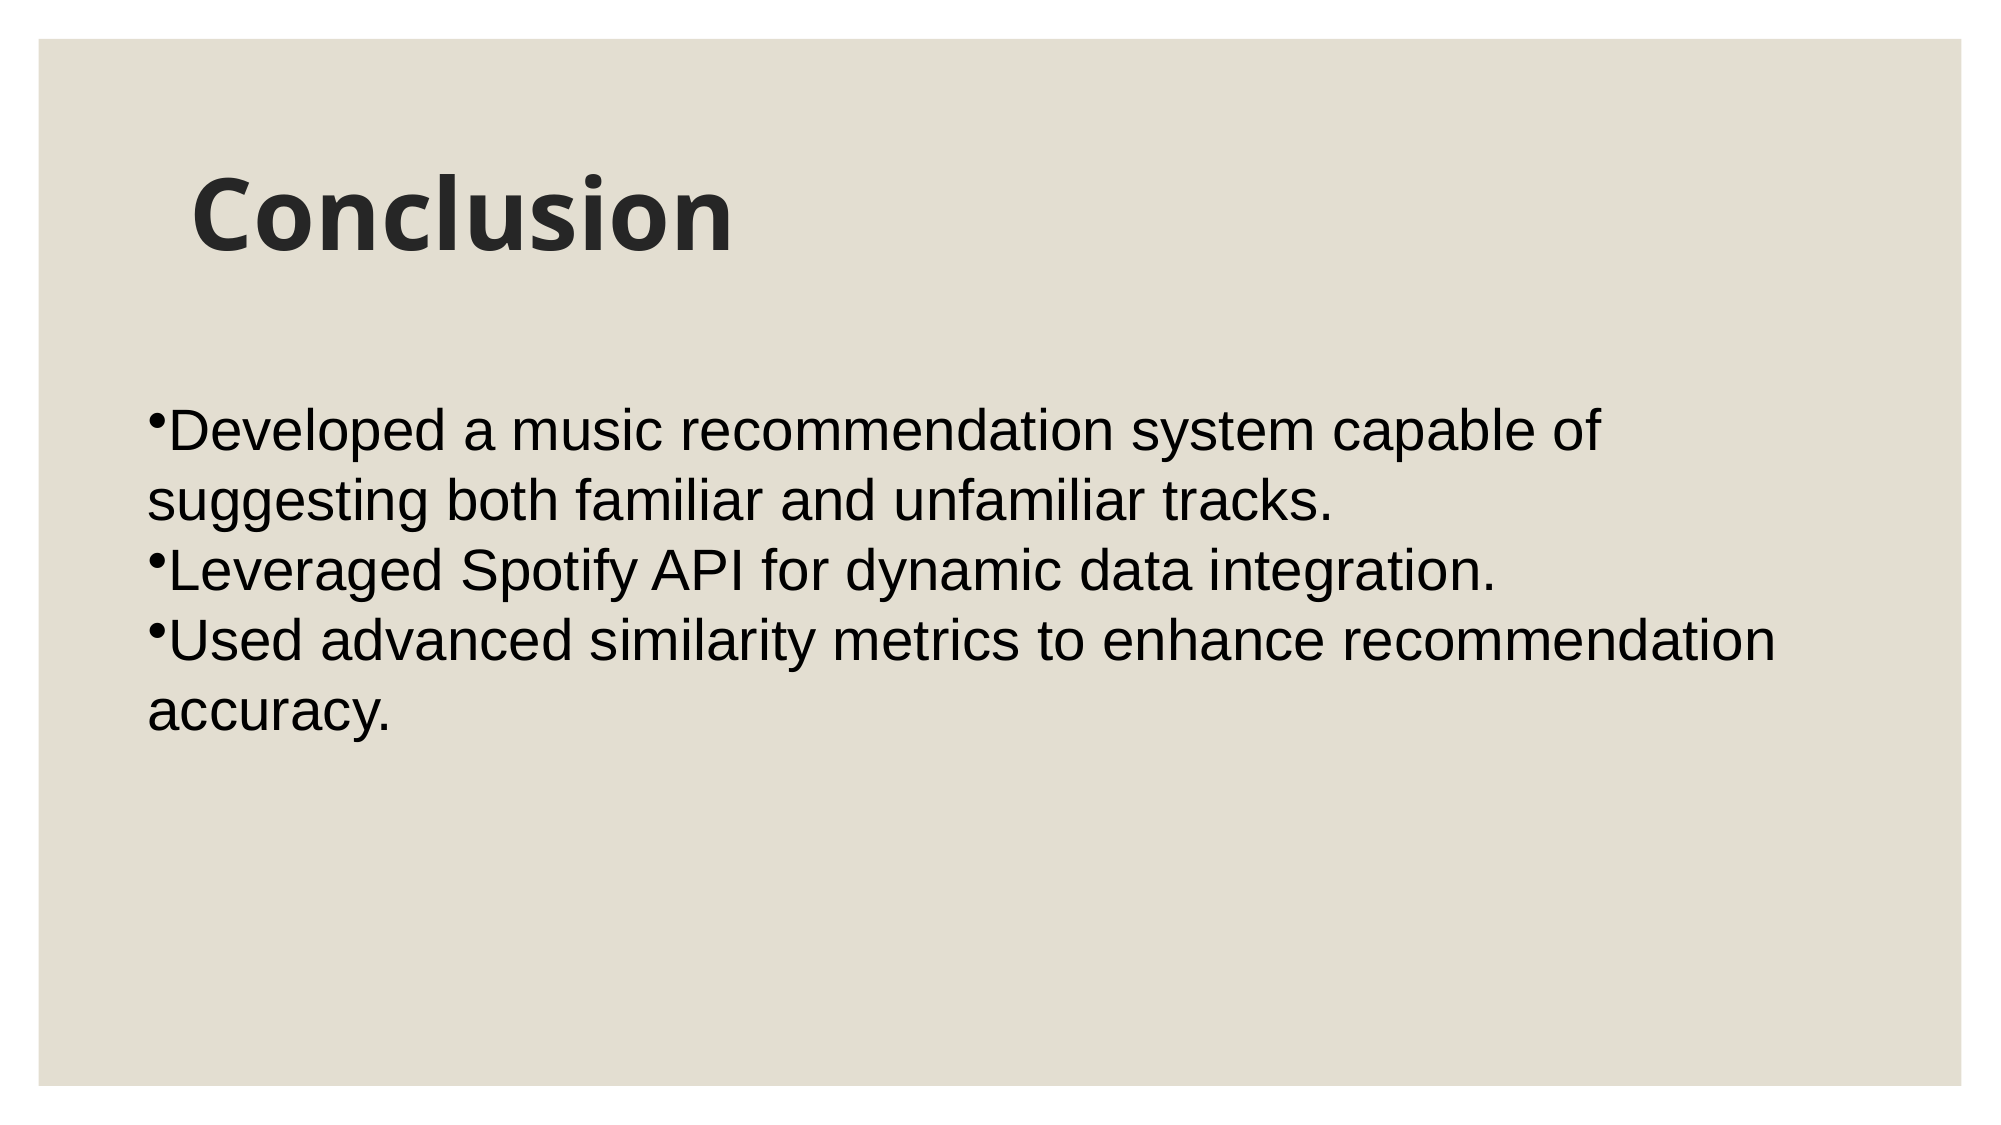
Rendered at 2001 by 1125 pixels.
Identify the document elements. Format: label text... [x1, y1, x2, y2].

list Developed a music recommendation system capable of suggesting both familiar and unfamiliar tracks. Leveraged Spotify API for dynamic data integration. Used advanced similarity metrics to enhance recommendation accuracy. [132, 206, 1868, 859]
title Conclusion [174, 105, 1825, 206]
